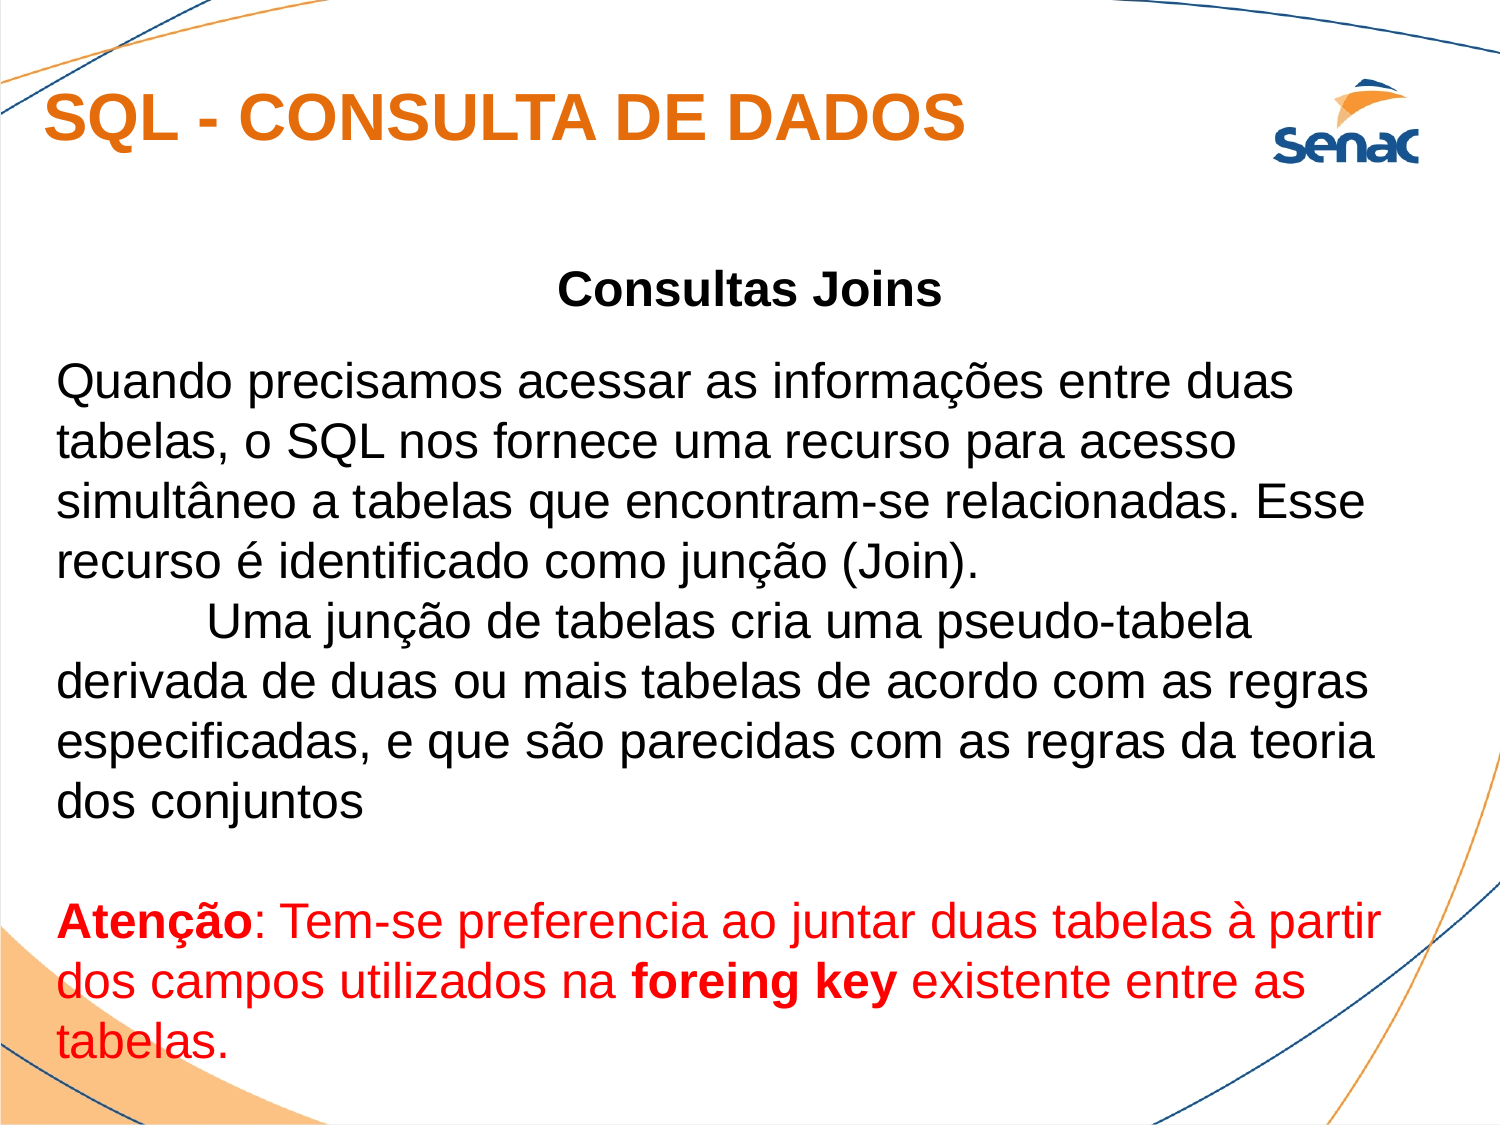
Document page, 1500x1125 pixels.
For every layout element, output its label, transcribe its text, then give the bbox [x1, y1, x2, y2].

text_box Consultas Joins [53, 249, 1447, 340]
text_box Quando precisamos acessar as informações entre duas tabelas, o SQL nos fornece uma recurso para acesso simultâneo a tabelas que encontram-se relacionadas. Esse recurso é identificado como junção (Join). Uma junção de tabelas cria uma pseudo-tabela derivada de duas ou mais tabelas de acordo com as regras especificadas, e que são parecidas com as regras da teoria dos conjuntos Atenção: Tem-se preferencia ao juntar duas tabelas à partir dos campos utilizados na foreing key existente entre as tabelas. [41, 340, 1471, 1071]
text_box SQL - CONSULTA DE DADOS [28, 30, 1443, 197]
picture [0, 0, 1500, 1125]
